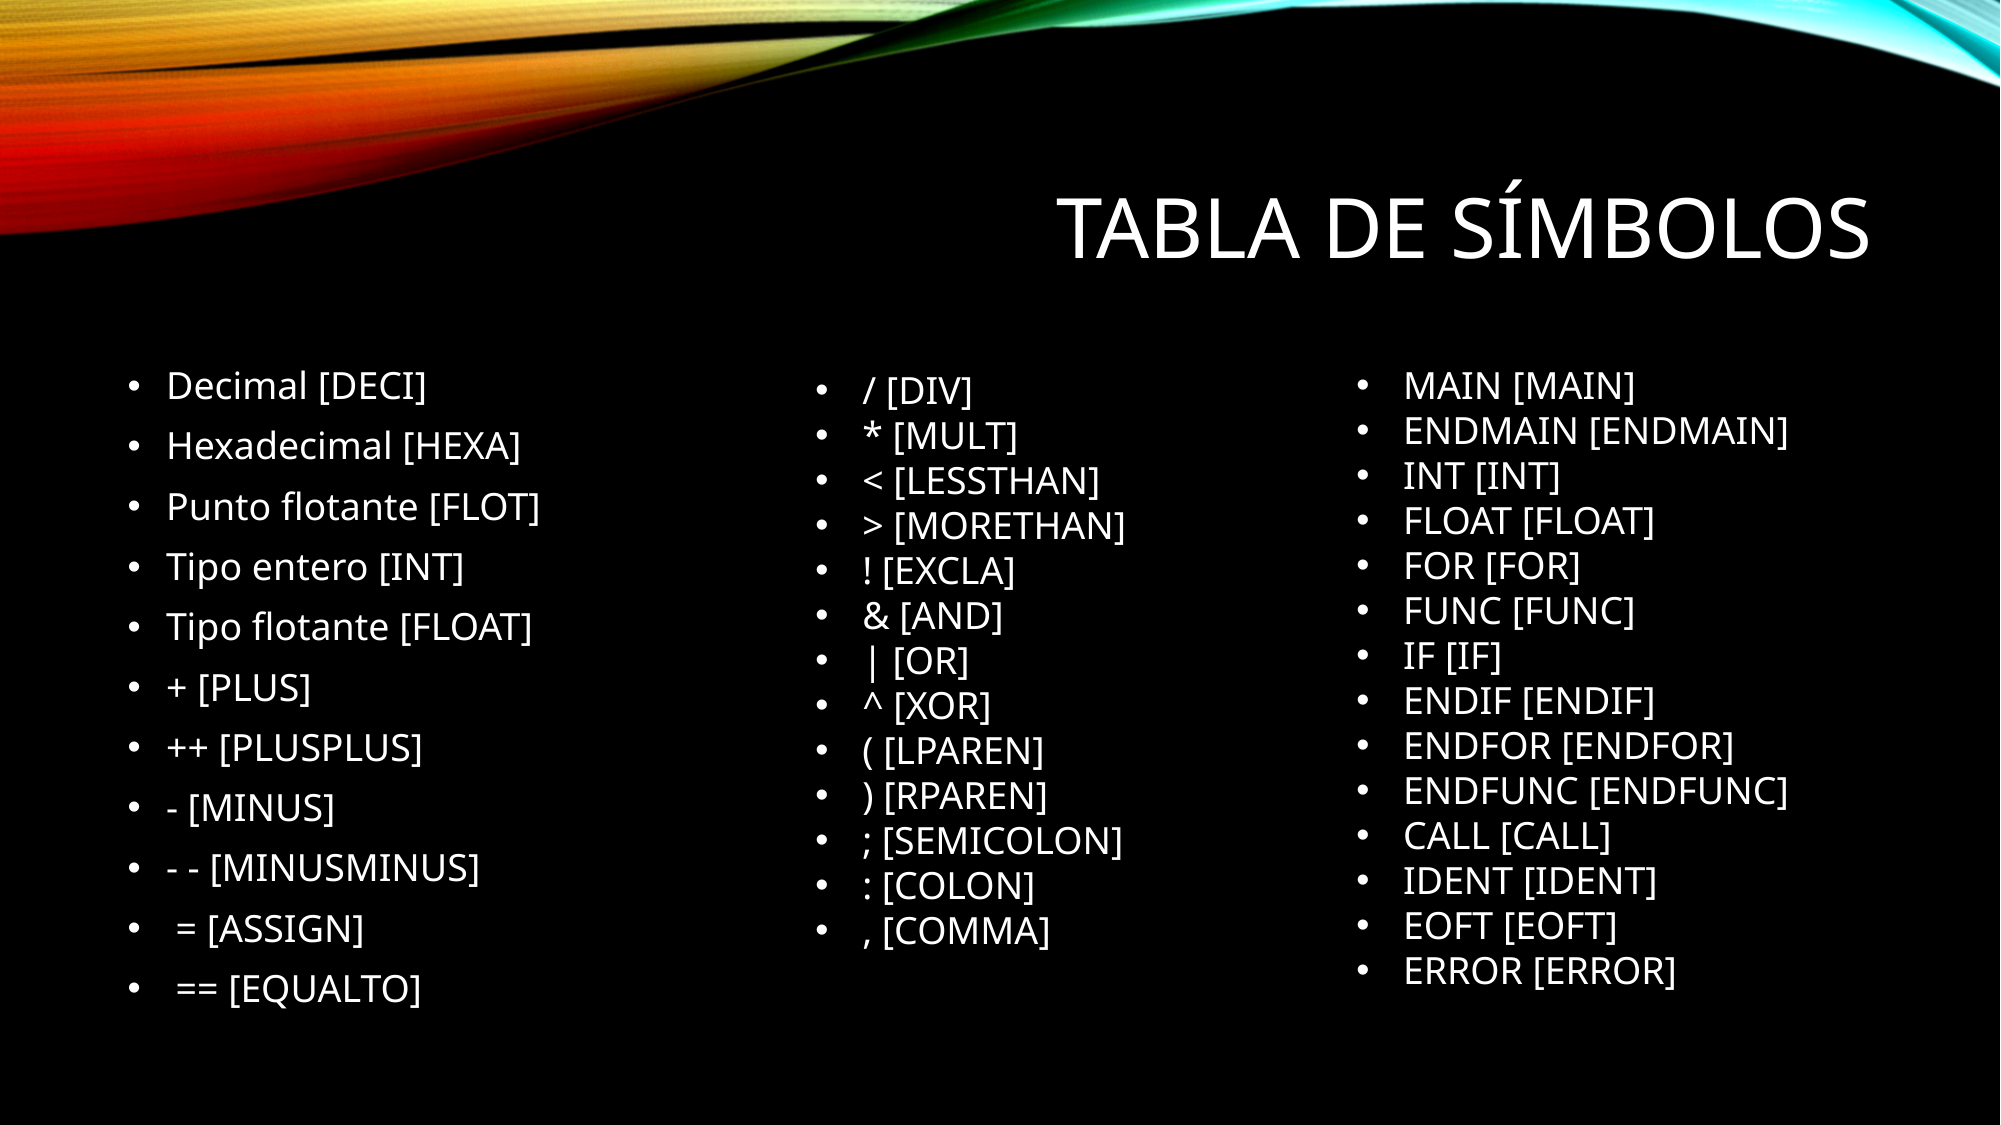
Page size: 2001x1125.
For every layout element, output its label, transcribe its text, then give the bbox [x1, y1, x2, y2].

text_box / [DIV] * [MULT] < [LESSTHAN] > [MORETHAN] ! [EXCLA] & [AND] | [OR] ^ [XOR] ( [LPAREN] ) [RPAREN] ; [SEMICOLON] : [COLON] , [COMMA] [800, 359, 1243, 960]
title Tabla de sÍmbolos [474, 125, 1888, 338]
list Decimal [DECI] Hexadecimal [HEXA] Punto flotante [FLOT] Tipo entero [INT] Tipo flotante [FLOAT] + [PLUS] ++ [PLUSPLUS] - [MINUS] - - [MINUSMINUS] = [ASSIGN] == [EQUALTO] [112, 360, 645, 1021]
picture [0, 0, 2000, 237]
text_box MAIN [MAIN] ENDMAIN [ENDMAIN] INT [INT] FLOAT [FLOAT] FOR [FOR] FUNC [FUNC] IF [IF] ENDIF [ENDIF] ENDFOR [ENDFOR] ENDFUNC [ENDFUNC] CALL [CALL] IDENT [IDENT] EOFT [EOFT] ERROR [ERROR] [1341, 354, 1822, 1045]
